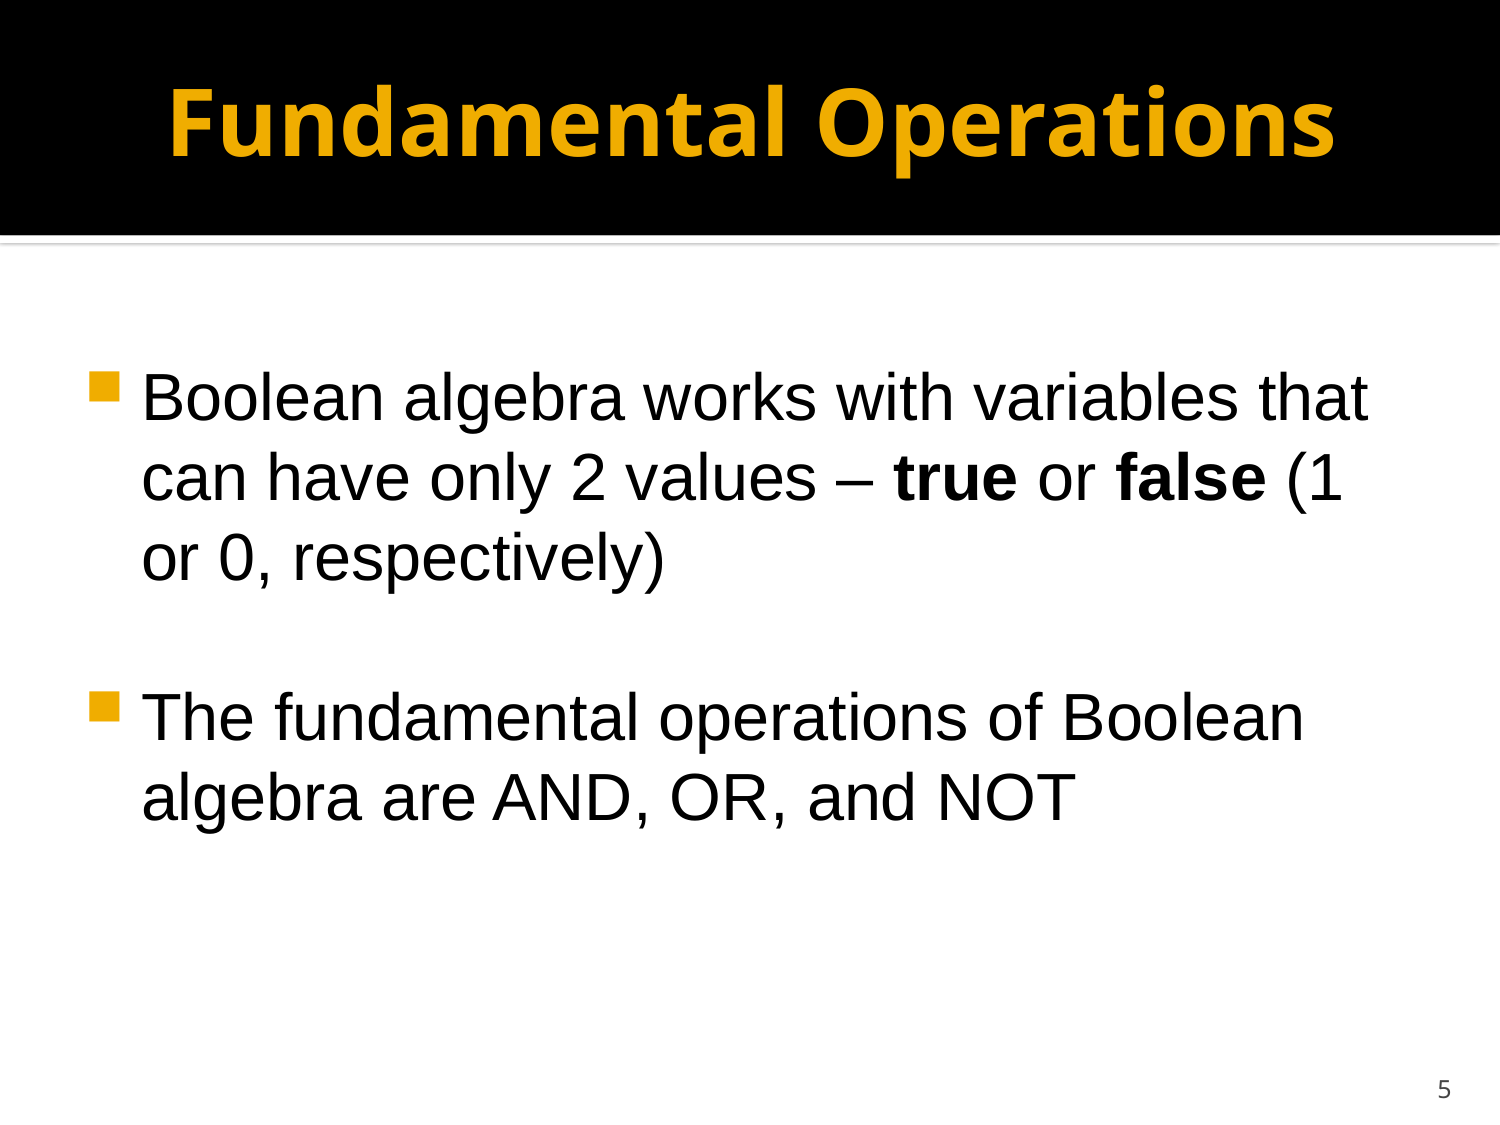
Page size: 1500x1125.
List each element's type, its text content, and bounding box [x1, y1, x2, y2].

list Boolean algebra works with variables that can have only 2 values – true or false (1 or 0, respectively) The fundamental operations of Boolean algebra are AND, OR, and NOT [75, 338, 1425, 924]
slide_number 4 [1345, 1062, 1467, 1108]
title Fundamental Operations [150, 24, 1375, 213]
